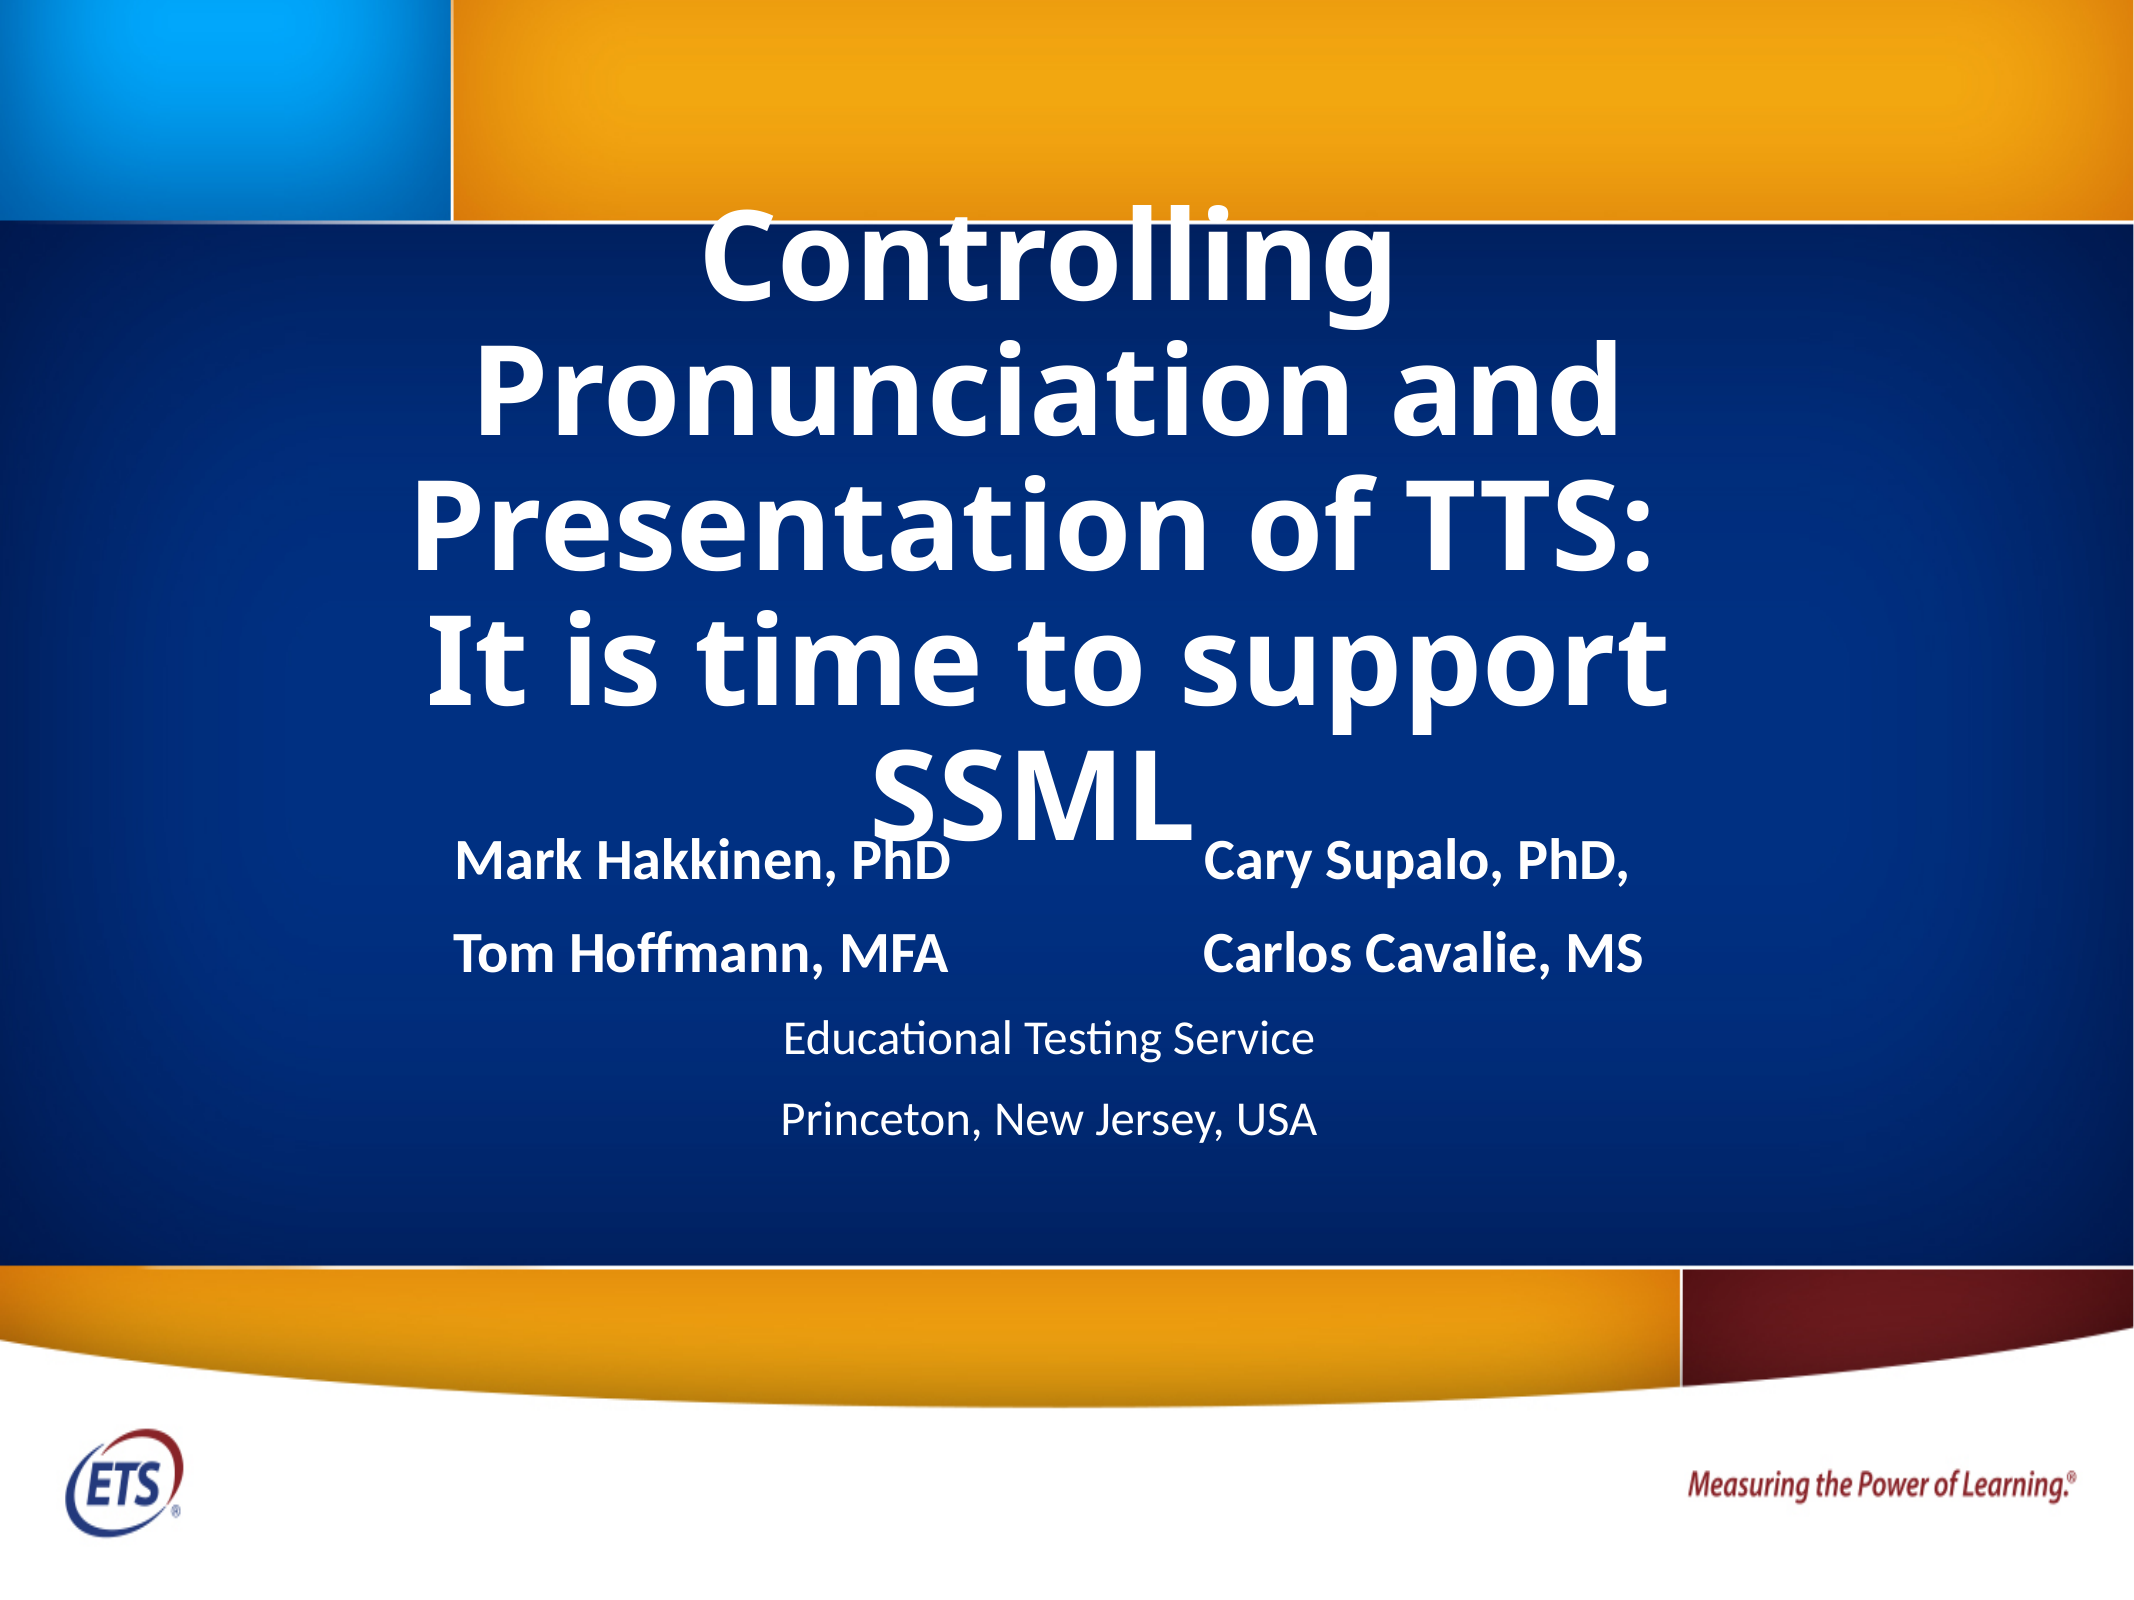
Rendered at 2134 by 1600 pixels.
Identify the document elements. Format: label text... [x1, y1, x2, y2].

subtitle Mark Hakkinen, PhD Cary Supalo, PhD, Tom Hoffmann, MFA Carlos Cavalie, MS Educational Testing Service Princeton, New Jersey, USA [217, 911, 1881, 1056]
title Controlling Pronunciation and Presentation of TTS: It is time to support SSML [252, 334, 1846, 725]
picture [0, 0, 2134, 1600]
